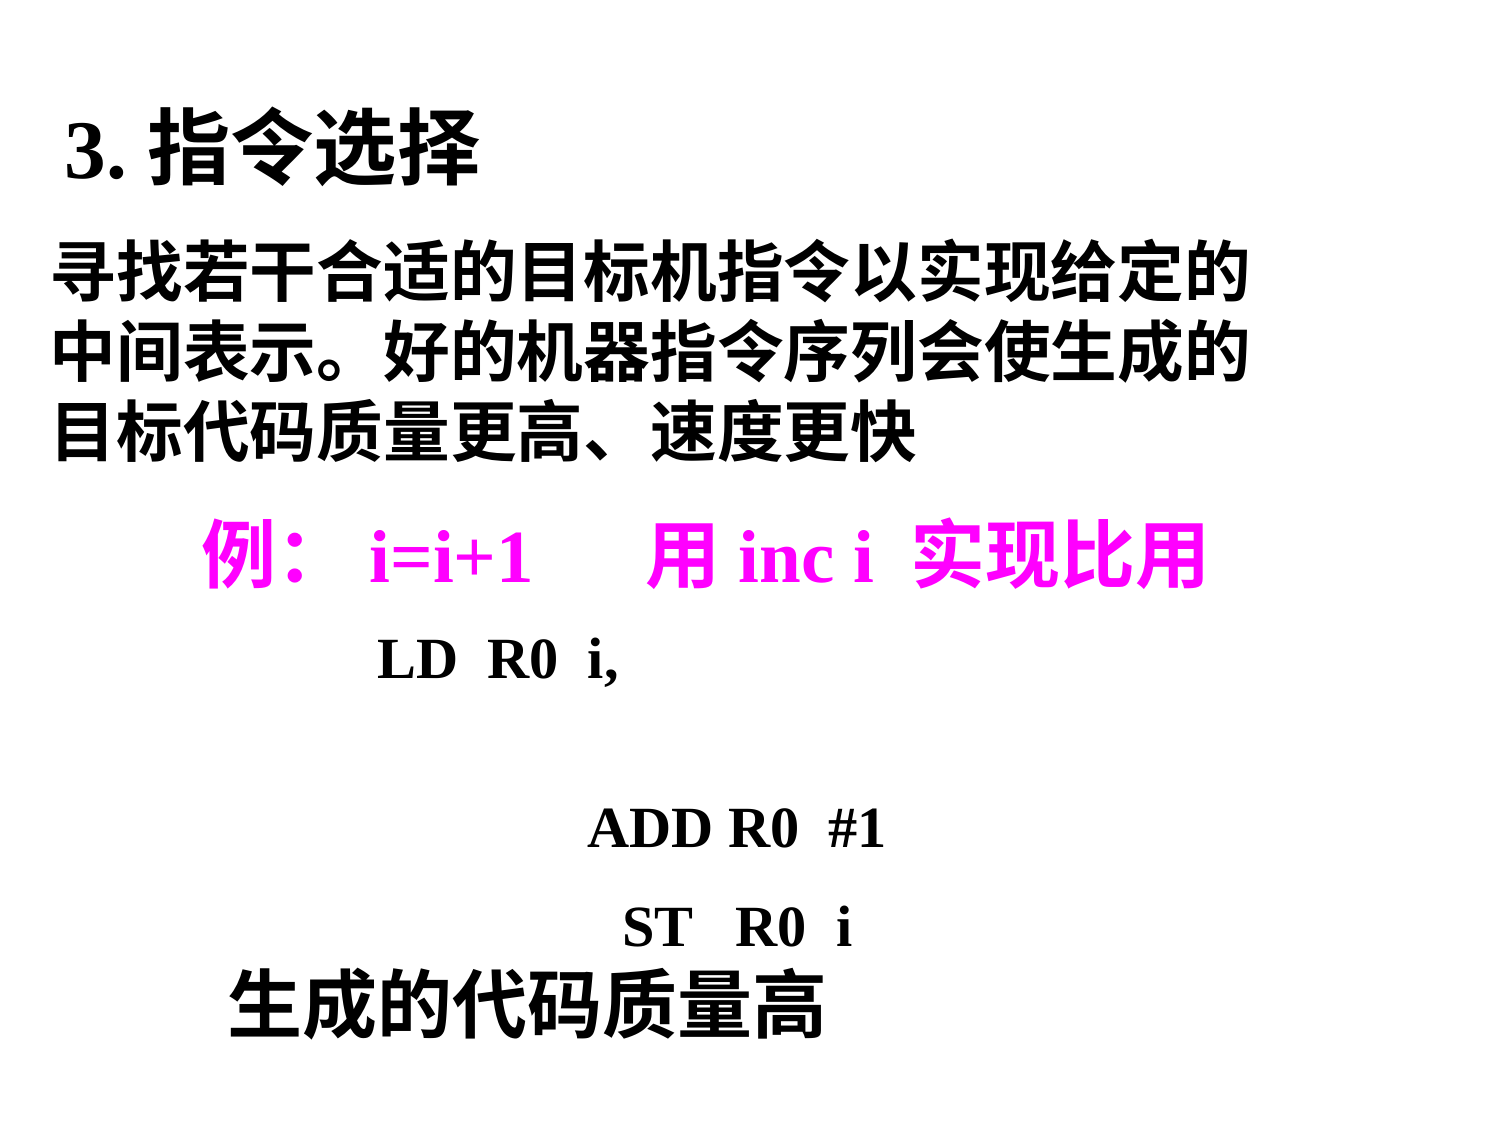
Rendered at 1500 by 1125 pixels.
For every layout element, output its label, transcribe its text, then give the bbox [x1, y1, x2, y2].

text_box 寻找若干合适的目标机指令以实现给定的中间表示。好的机器指令序列会使生成的目标代码质量更高、速度更快 [35, 222, 1298, 591]
text_box 例：i=i+1 用inc i 实现比用 [74, 499, 1338, 605]
text_box 3.指令选择 [50, 87, 688, 203]
text_box LD R0 i, ADD R0 #1 ST R0 i [362, 612, 1113, 966]
text_box 生成的代码质量高 [212, 949, 843, 1055]
